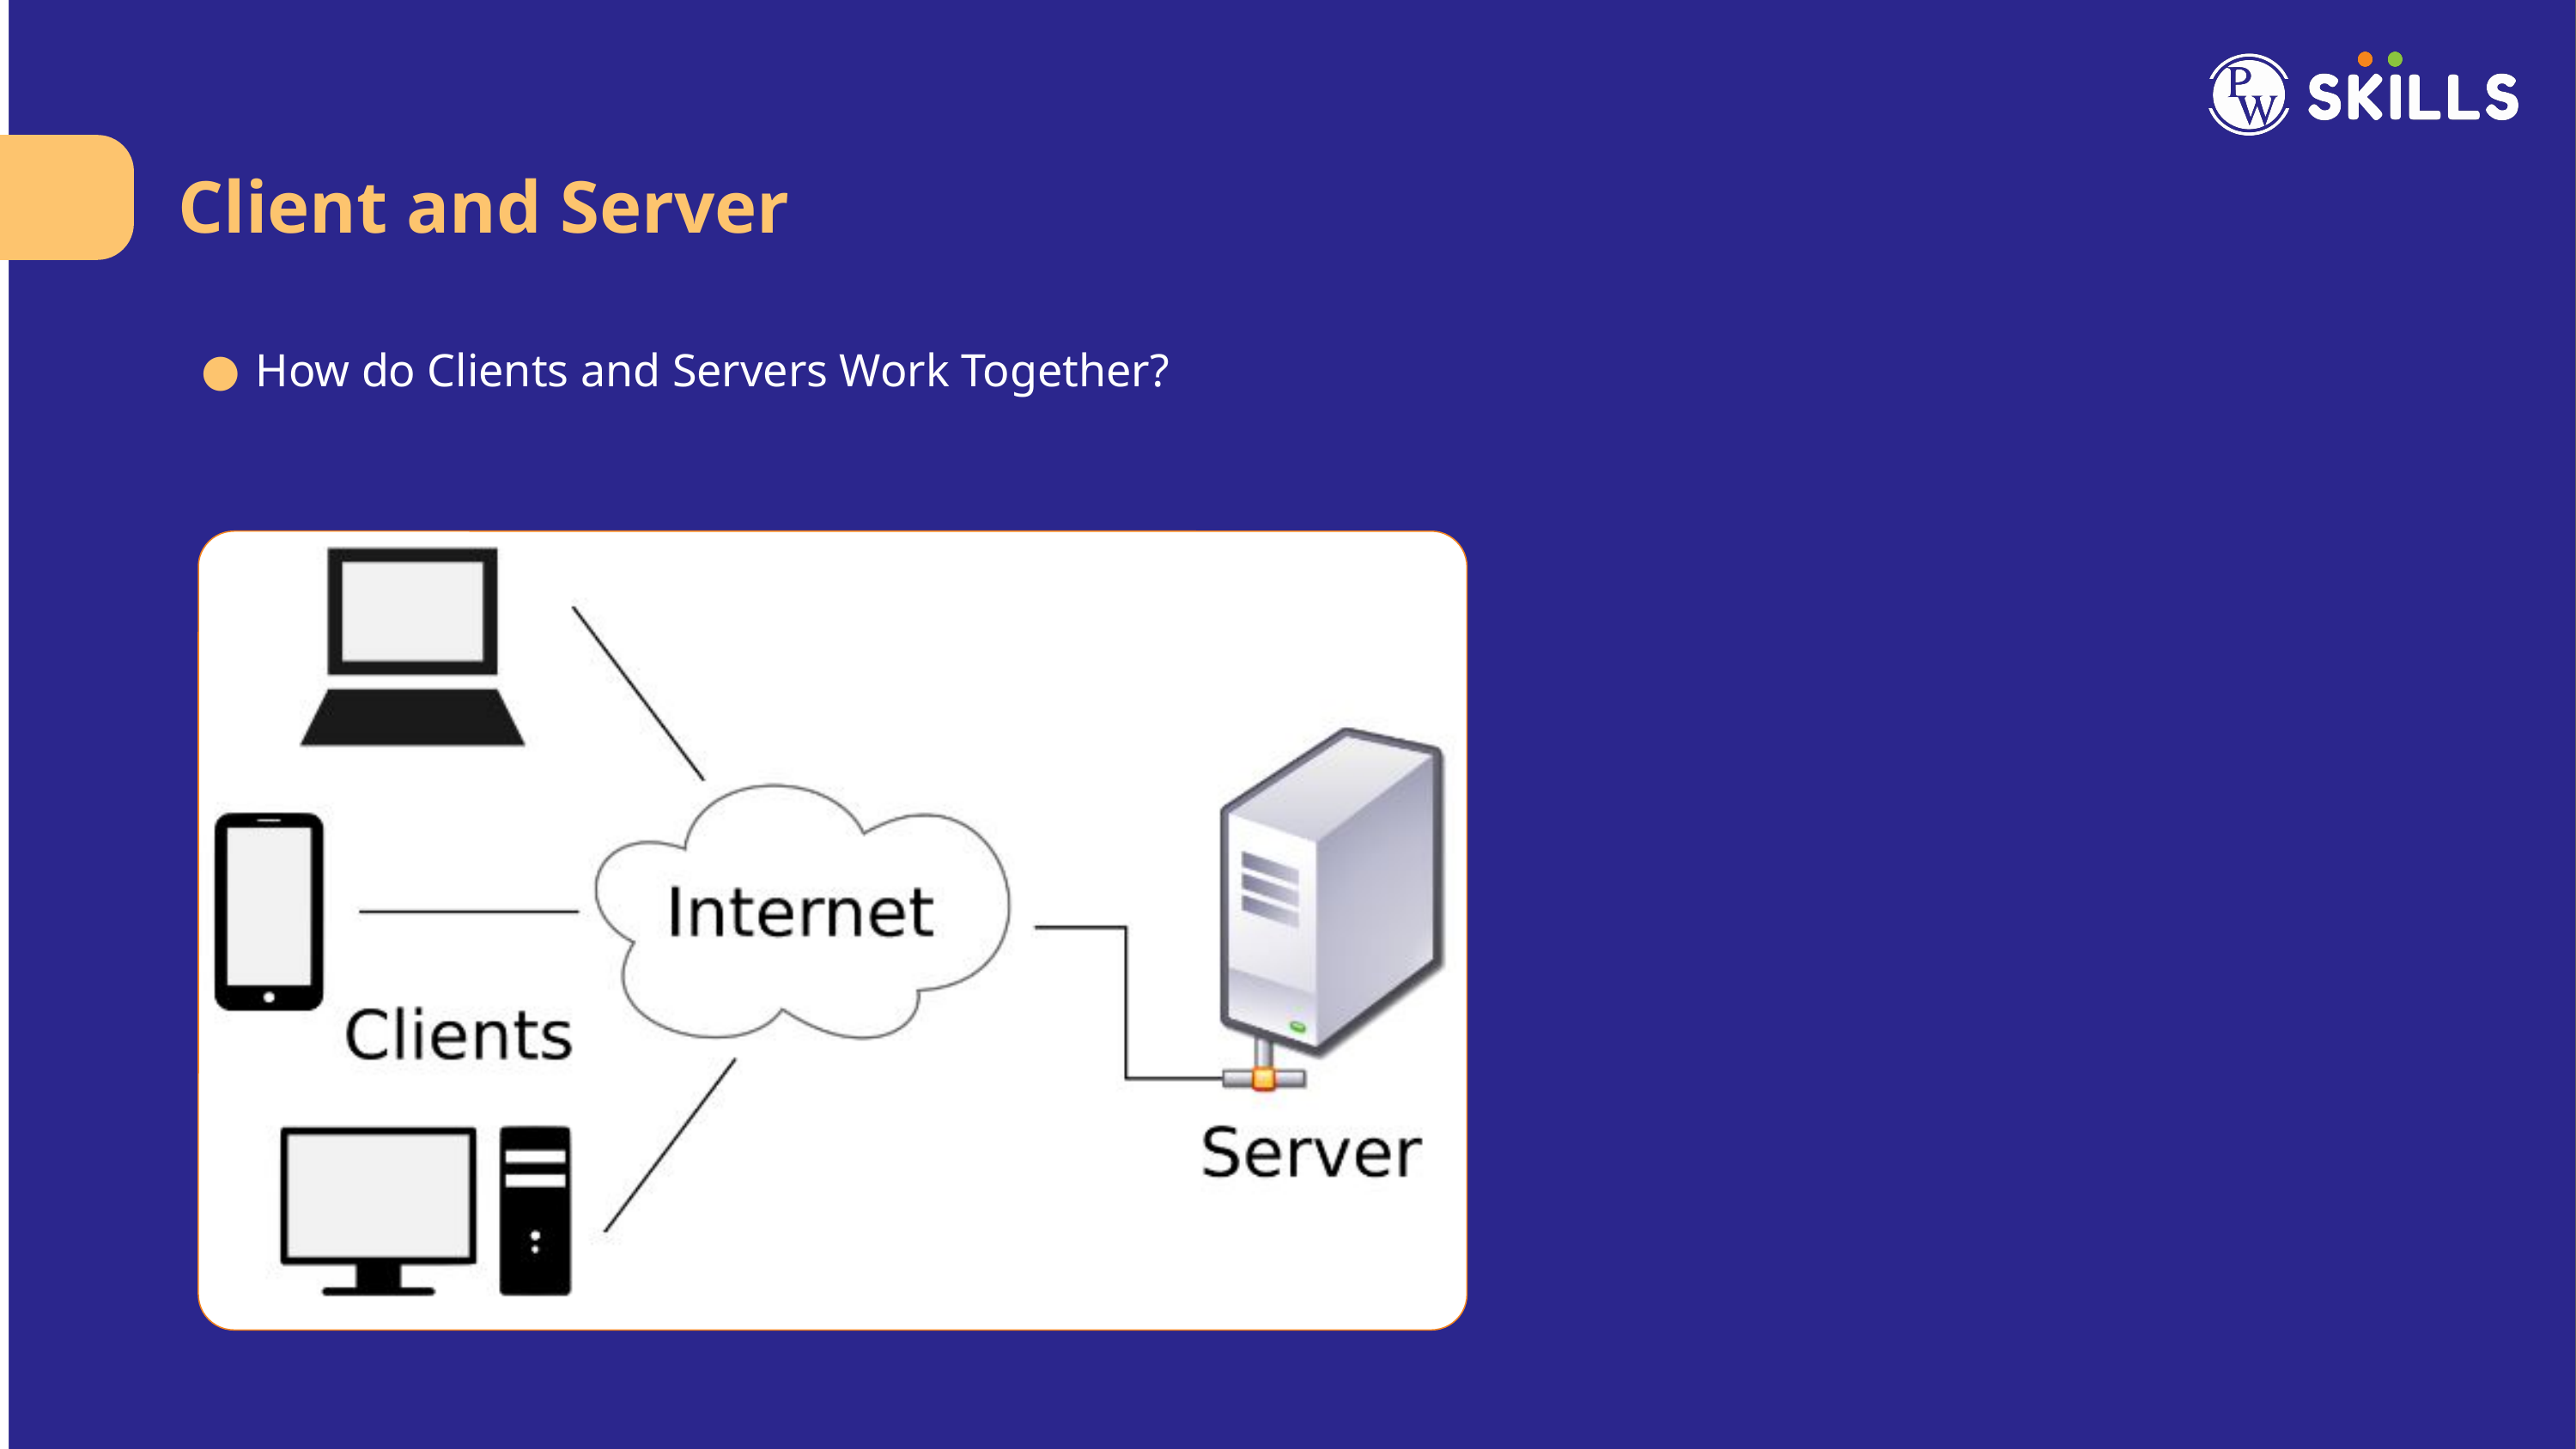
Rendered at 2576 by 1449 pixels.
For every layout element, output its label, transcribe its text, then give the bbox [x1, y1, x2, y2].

picture [197, 530, 1467, 1331]
text_box How do Clients and Servers Work Together? [178, 302, 1487, 409]
text_box Client and Server [178, 161, 2128, 248]
picture [2208, 52, 2518, 136]
